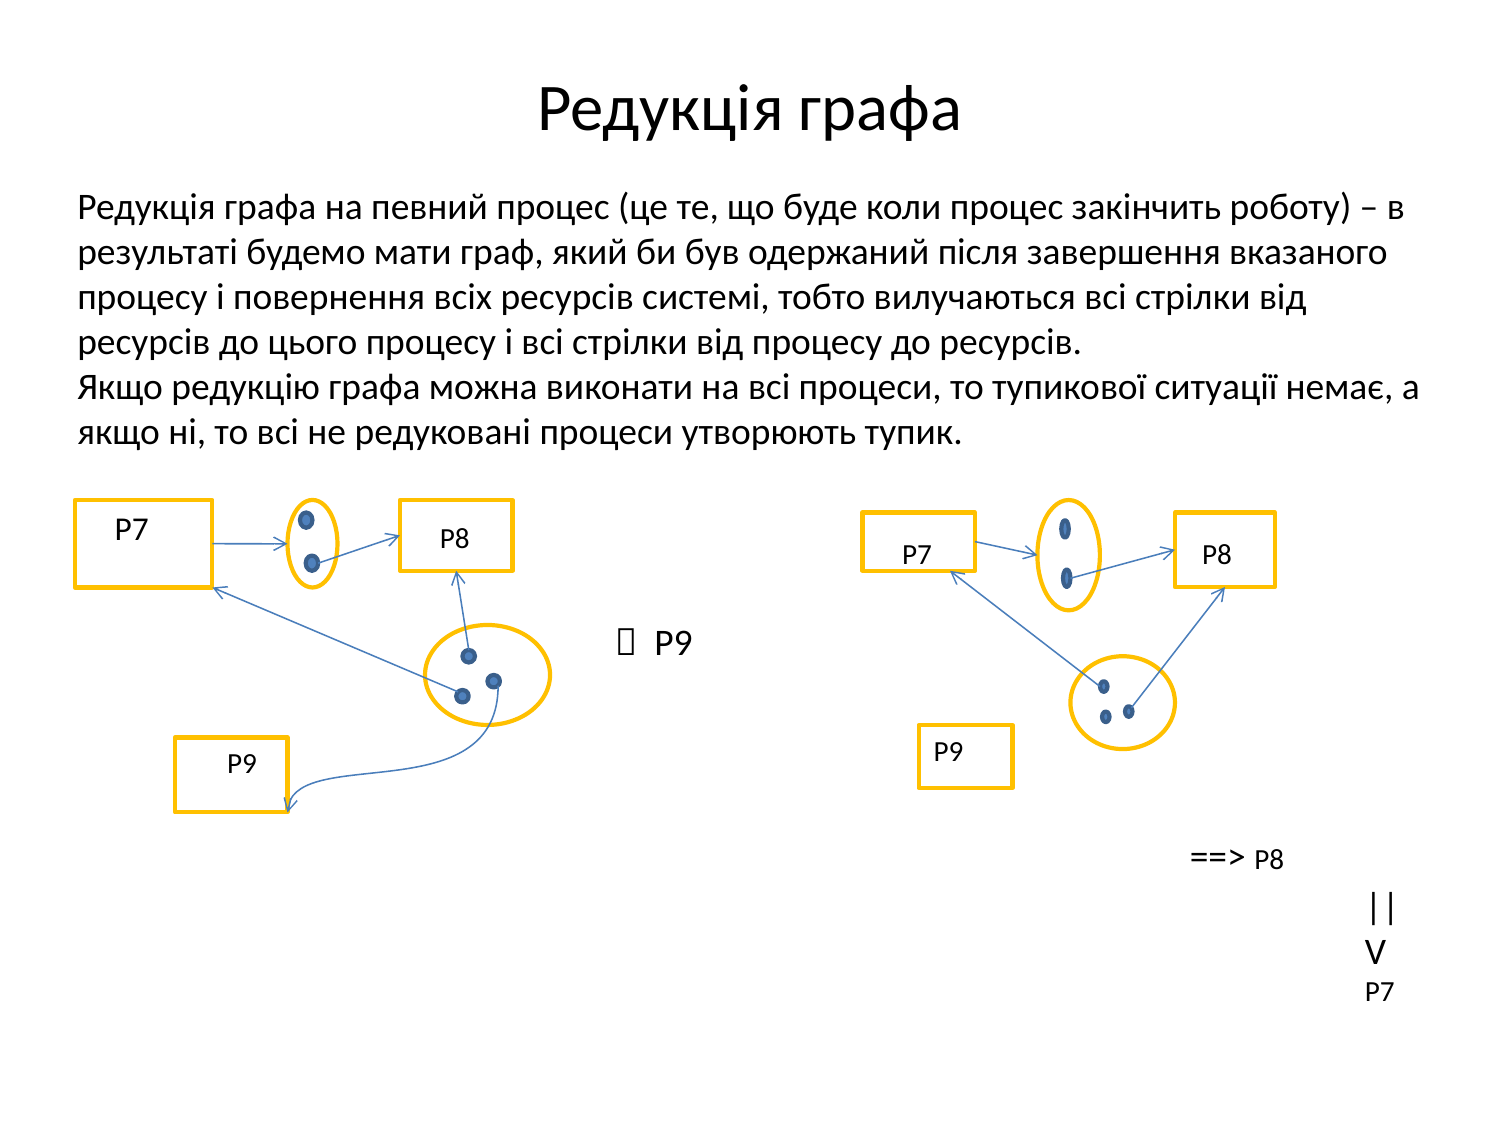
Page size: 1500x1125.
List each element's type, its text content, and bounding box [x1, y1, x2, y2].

text_box P9 [918, 724, 1000, 775]
text_box [917, 723, 1015, 790]
text_box [73, 498, 214, 590]
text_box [329, 699, 457, 855]
text_box || V P7 [1349, 874, 1438, 1015]
text_box [303, 553, 317, 573]
text_box P7 [887, 527, 950, 578]
text_box [485, 672, 502, 690]
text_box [1131, 586, 1226, 708]
text_box [1101, 679, 1110, 694]
text_box [1099, 709, 1112, 725]
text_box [1070, 549, 1176, 579]
text_box [461, 622, 553, 728]
text_box [1173, 510, 1277, 589]
text_box [1035, 497, 1102, 569]
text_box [949, 570, 1101, 687]
text_box [1068, 654, 1175, 752]
text_box [860, 510, 977, 573]
text_box  P9 [600, 610, 775, 671]
text_box Редукція графа на певний процес (це те, що буде коли процес закінчить роботу) – в результаті будемо мати граф, який би був одержаний після завершення вказаного процесу і повернення всіх ресурсів системі, тобто вилучаються всі стрілки від ресурсів до цього процесу і всі стрілки від процесу до ресурсів. Якщо редукцію графа можна виконати на всі процеси, то тупикової ситуації немає, а якщо ні, то всі не редуковані процеси утворюють тупик. [62, 174, 1438, 460]
text_box [461, 687, 471, 705]
text_box Р7 [99, 499, 175, 555]
text_box [297, 510, 315, 530]
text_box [317, 535, 401, 564]
text_box [285, 497, 339, 585]
text_box [1122, 705, 1134, 719]
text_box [212, 587, 459, 693]
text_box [974, 541, 1038, 556]
text_box P8 [1187, 527, 1263, 578]
text_box Р9 [212, 737, 275, 788]
title Редукція графа [75, 45, 1425, 163]
text_box [398, 498, 515, 573]
text_box [173, 735, 290, 814]
text_box [463, 649, 478, 665]
text_box Р8 [424, 512, 488, 563]
text_box [1059, 518, 1071, 540]
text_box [455, 570, 469, 651]
text_box ==> P8 [1174, 824, 1325, 885]
